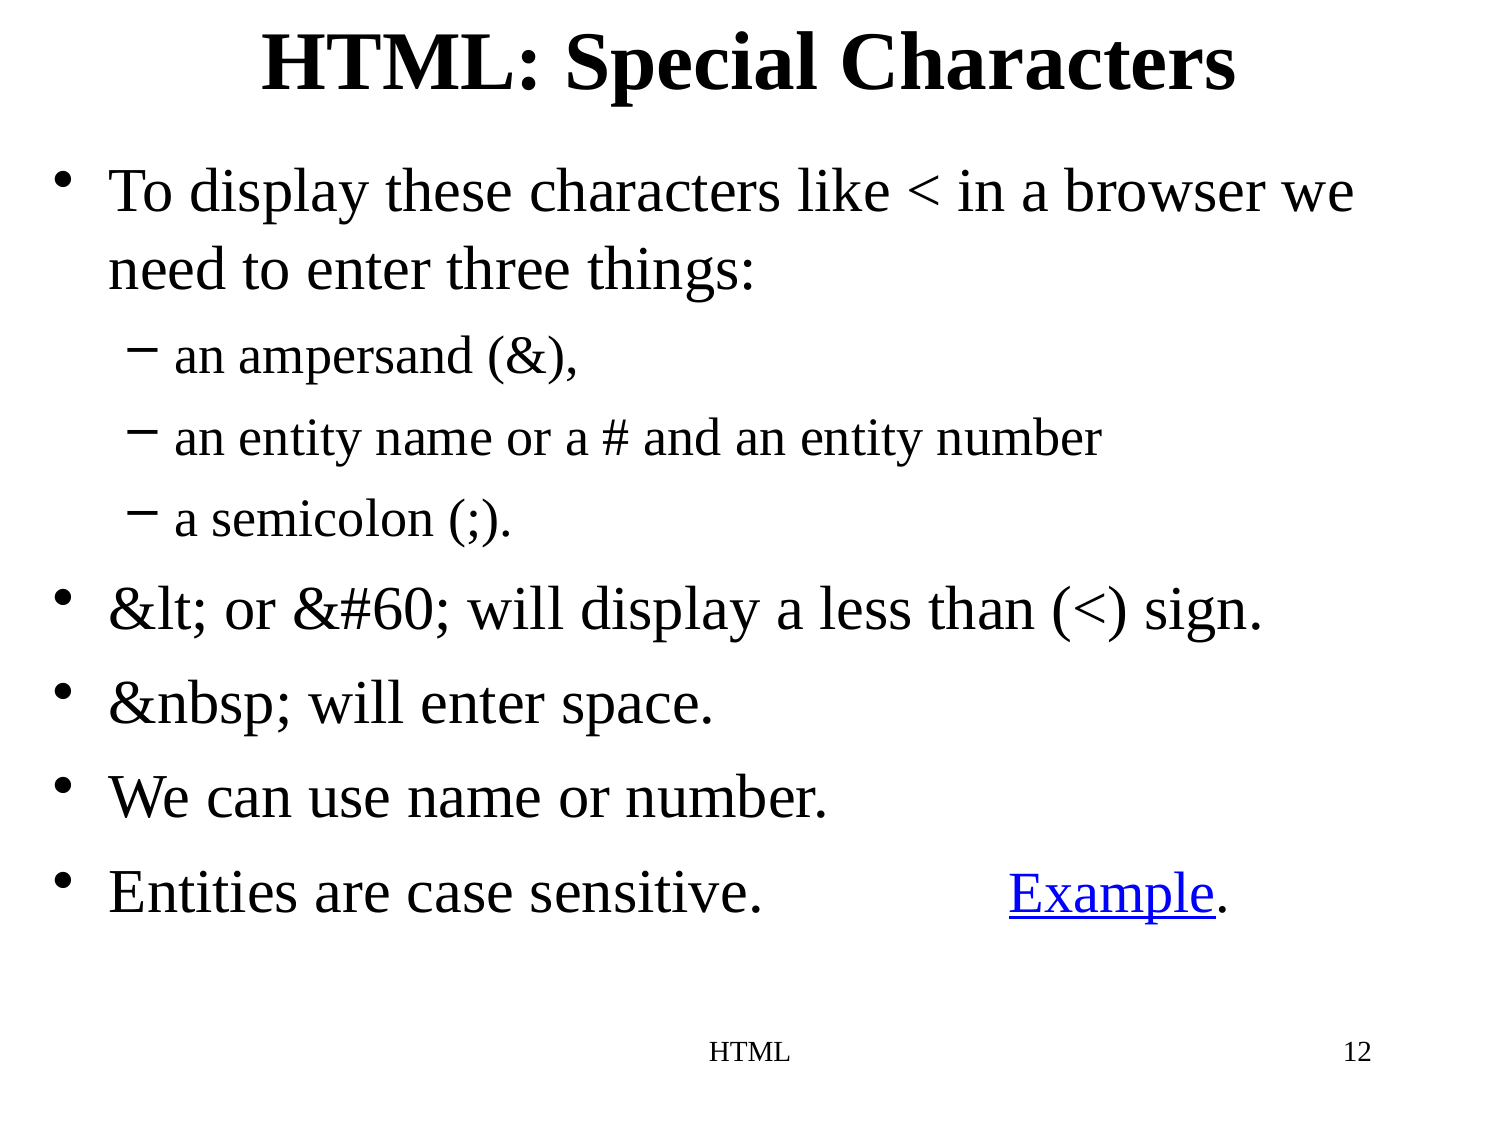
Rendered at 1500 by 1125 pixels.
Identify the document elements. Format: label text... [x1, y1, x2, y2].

slide_number 12 [1074, 1024, 1388, 1101]
footer HTML [512, 1024, 988, 1101]
list To display these characters like < in a browser we need to enter three things: an ampersand (&), an entity name or a # and an entity number a semicolon (;). &lt; or &#60; will display a less than (<) sign. &nbsp; will enter space. We can use name or number. Entities are case sensitive. Example. [37, 137, 1463, 1001]
title HTML: Special Characters [112, 0, 1388, 137]
